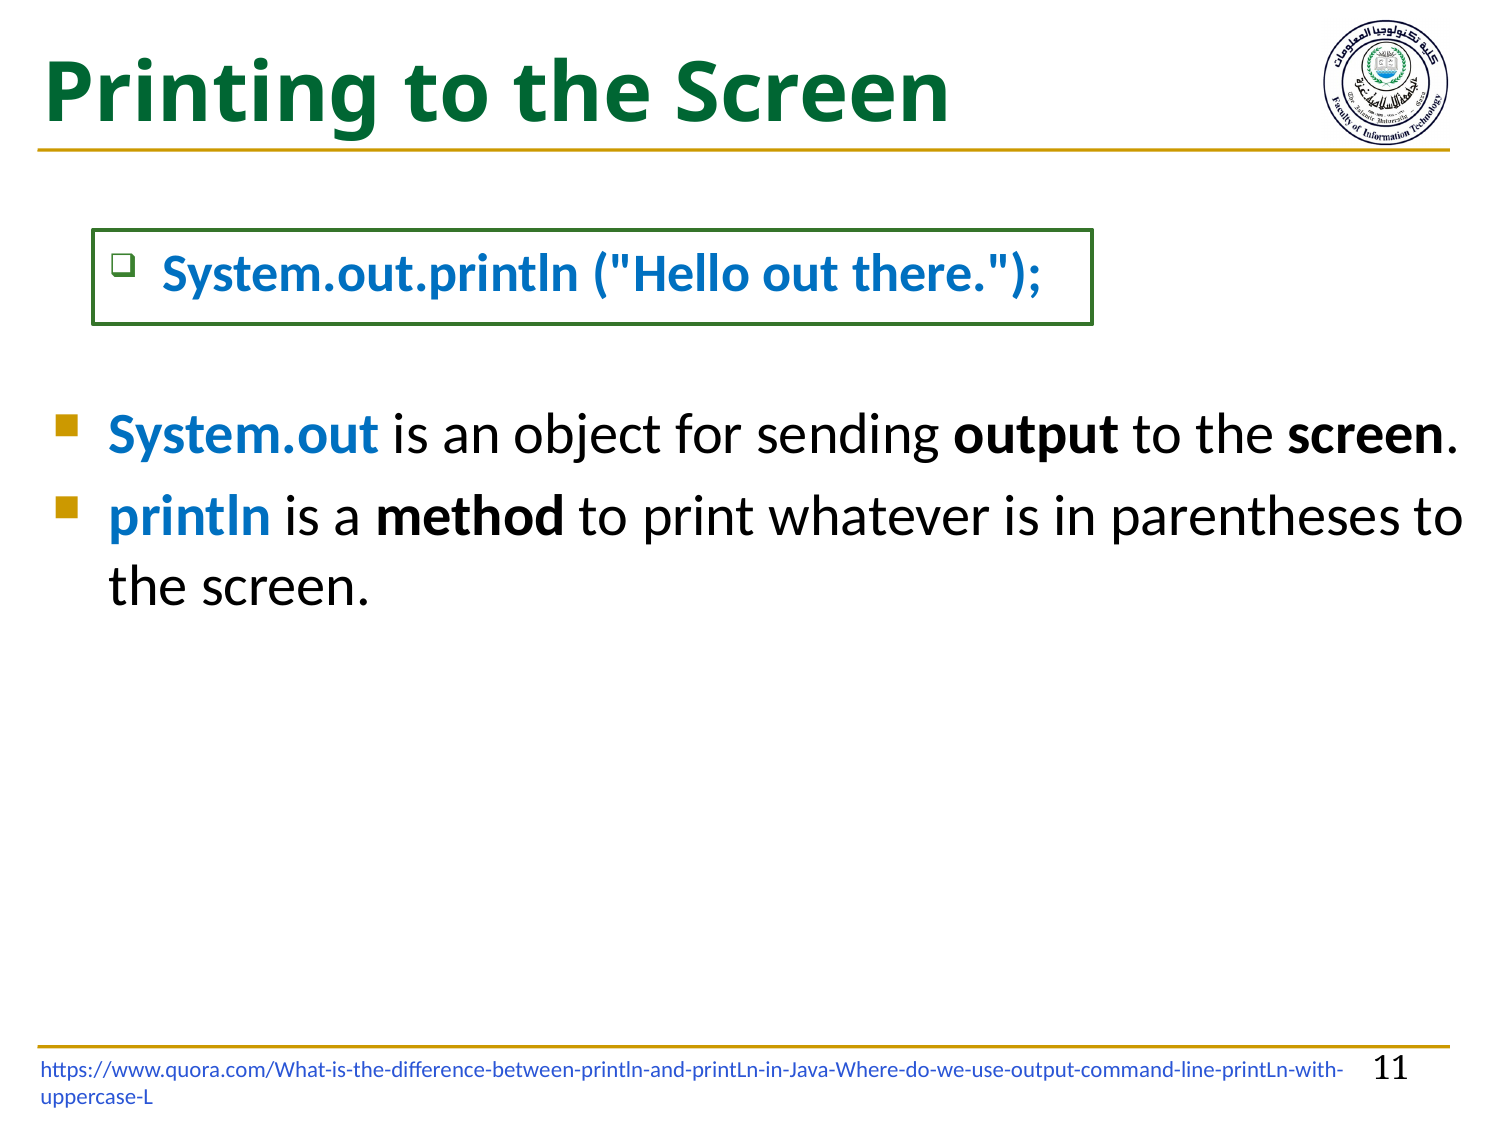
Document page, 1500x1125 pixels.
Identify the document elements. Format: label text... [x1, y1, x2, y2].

list System.out.println ("Hello out there."); System.out is an object for sending output to the screen. println is a method to print whatever is in parentheses to the screen. [37, 148, 1500, 950]
picture [1321, 18, 1450, 30]
title Printing to the Screen [26, 30, 1461, 207]
slide_number 11 [1074, 1023, 1426, 1100]
text_box https://www.quora.com/What-is-the-difference-between-println-and-printLn-in-Java-Where-do-we-use-output-command-line-printLn-with-uppercase-L [25, 1046, 1388, 1117]
text_box [91, 228, 1094, 326]
